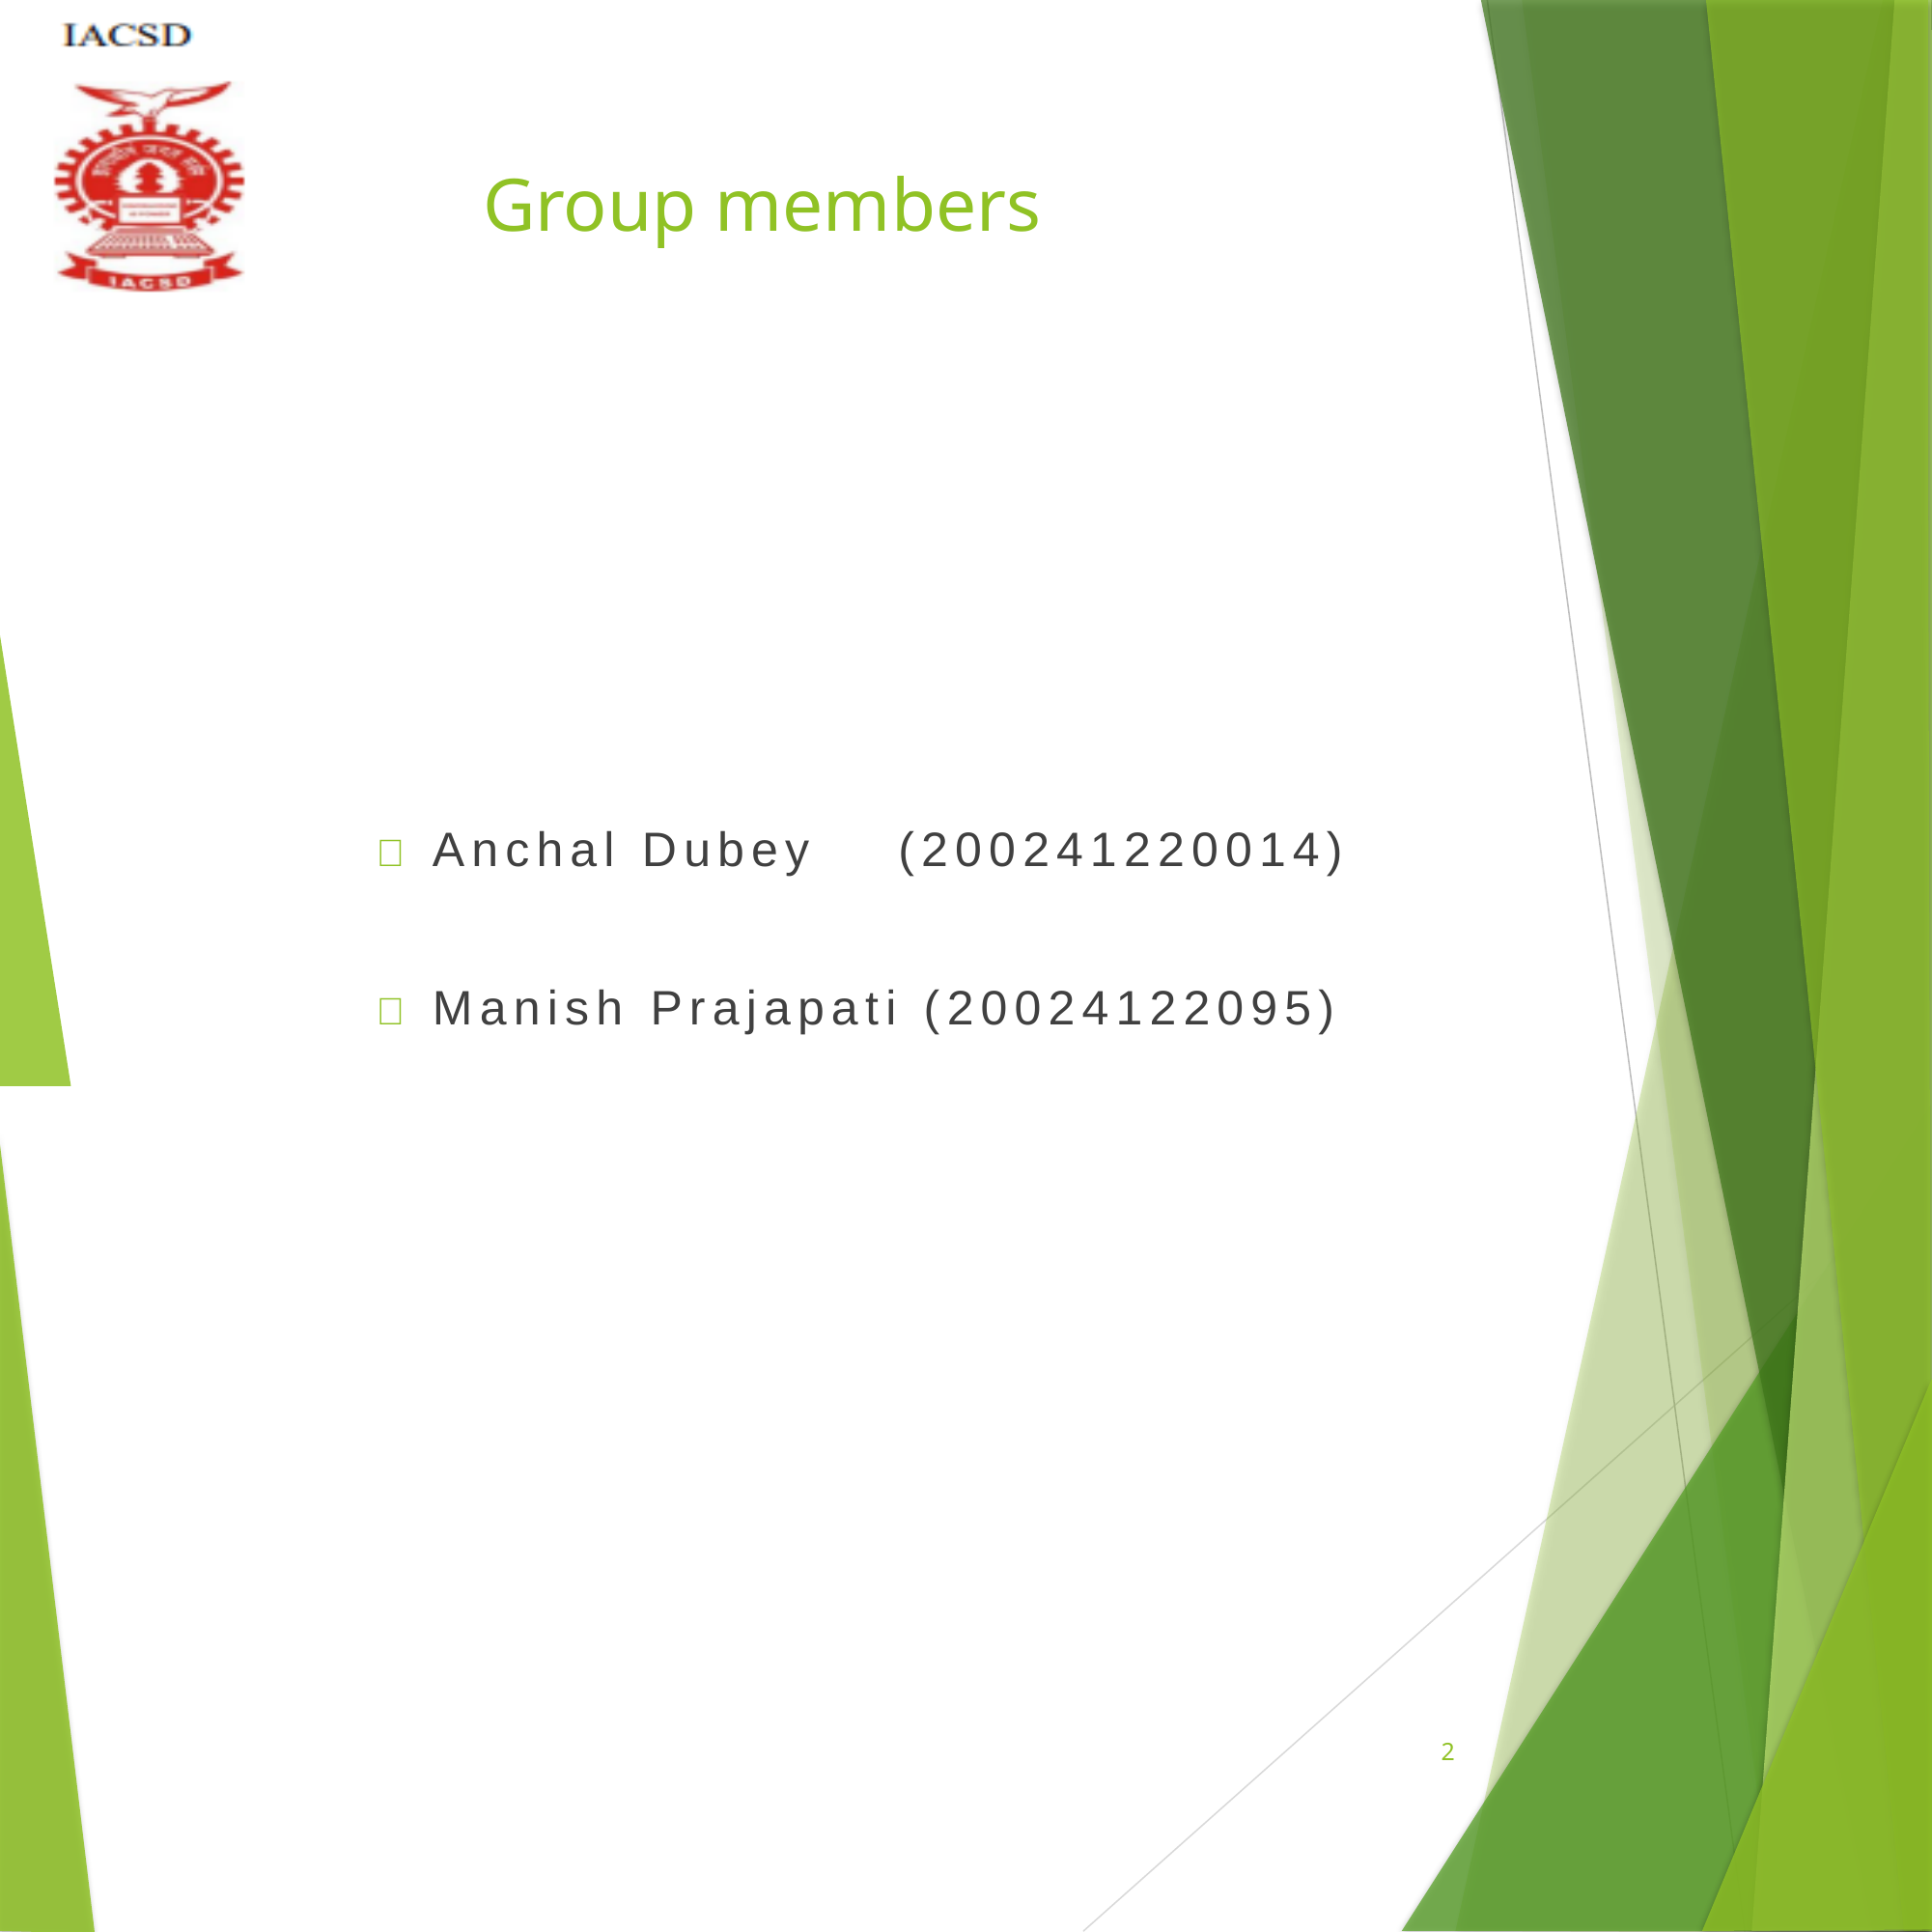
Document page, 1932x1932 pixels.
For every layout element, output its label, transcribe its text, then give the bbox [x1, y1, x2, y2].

picture [1, 3, 306, 311]
title Group members [480, 156, 1199, 482]
slide_number 2 [1360, 1700, 1470, 1805]
text_box [0, 635, 71, 1086]
text_box  Anchal Dubey (200241220014)  Manish Prajapati (20024122095) [374, 797, 1391, 1113]
